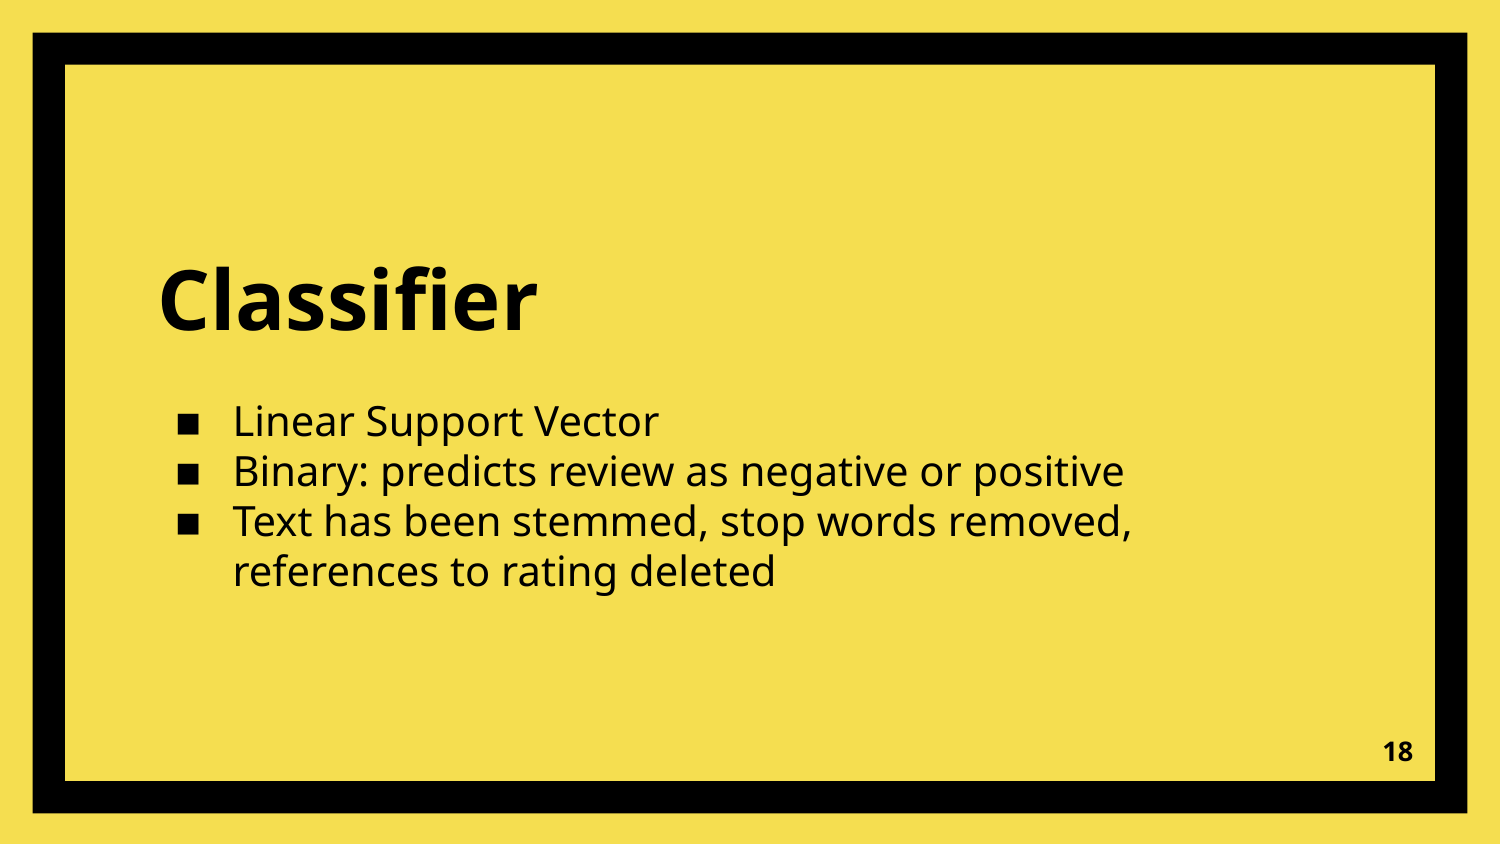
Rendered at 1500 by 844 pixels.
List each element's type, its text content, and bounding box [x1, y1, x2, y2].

slide_number ‹#› [1338, 720, 1429, 786]
list Linear Support Vector Binary: predicts review as negative or positive Text has been stemmed, stop words removed, references to rating deleted [142, 379, 1358, 709]
title Classifier [142, 139, 978, 363]
